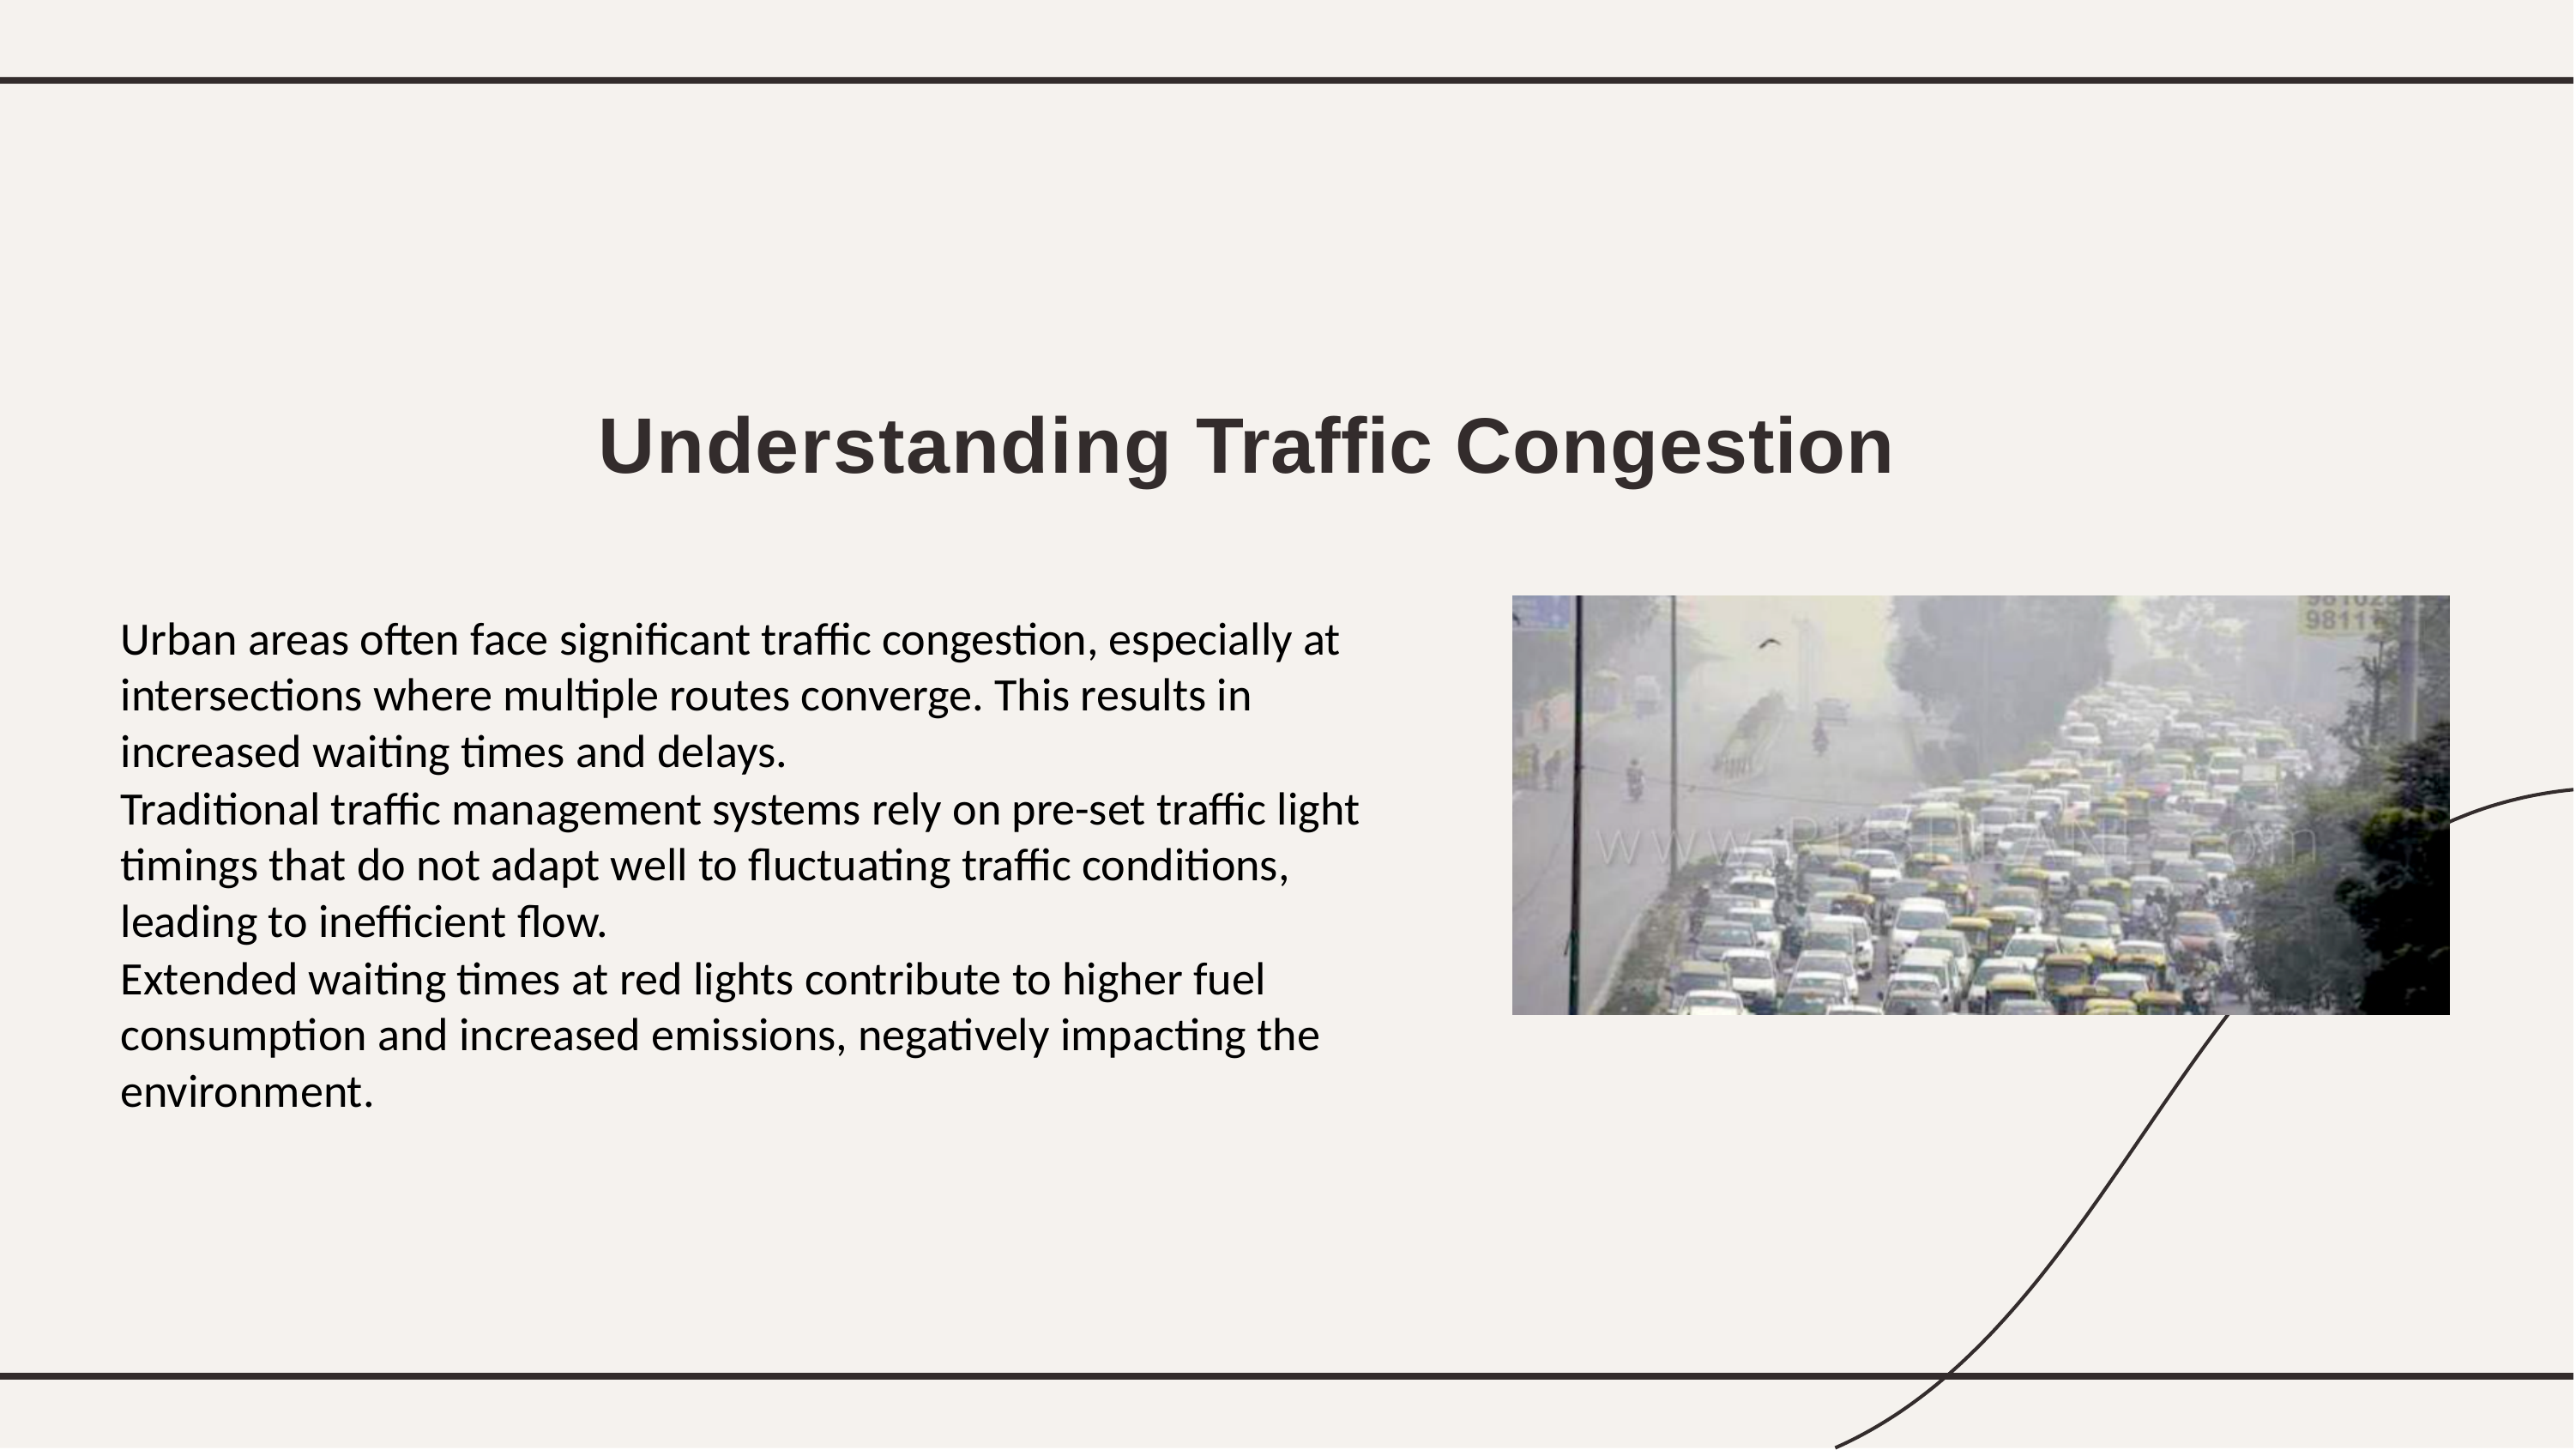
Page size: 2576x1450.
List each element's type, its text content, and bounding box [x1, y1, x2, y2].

text_box [2454, 789, 2573, 897]
text_box [1835, 1380, 1943, 1448]
text_box [1919, 1021, 2314, 1373]
picture [1512, 595, 2450, 1015]
text_box Urban areas often face significant traffic congestion, especially at intersections where multiple routes converge. This results in increased waiting times and delays. Traditional traffic management systems rely on pre-set traffic light timings that do not adapt well to fluctuating traffic conditions, leading to inefficient flow. Extended waiting times at red lights contribute to higher fuel consumption and increased emissions, negatively impacting the environment. [118, 607, 1427, 1117]
text_box [0, 76, 2573, 84]
text_box [0, 1373, 2573, 1380]
title Understanding Trafﬁc Congestion [280, 392, 2212, 637]
